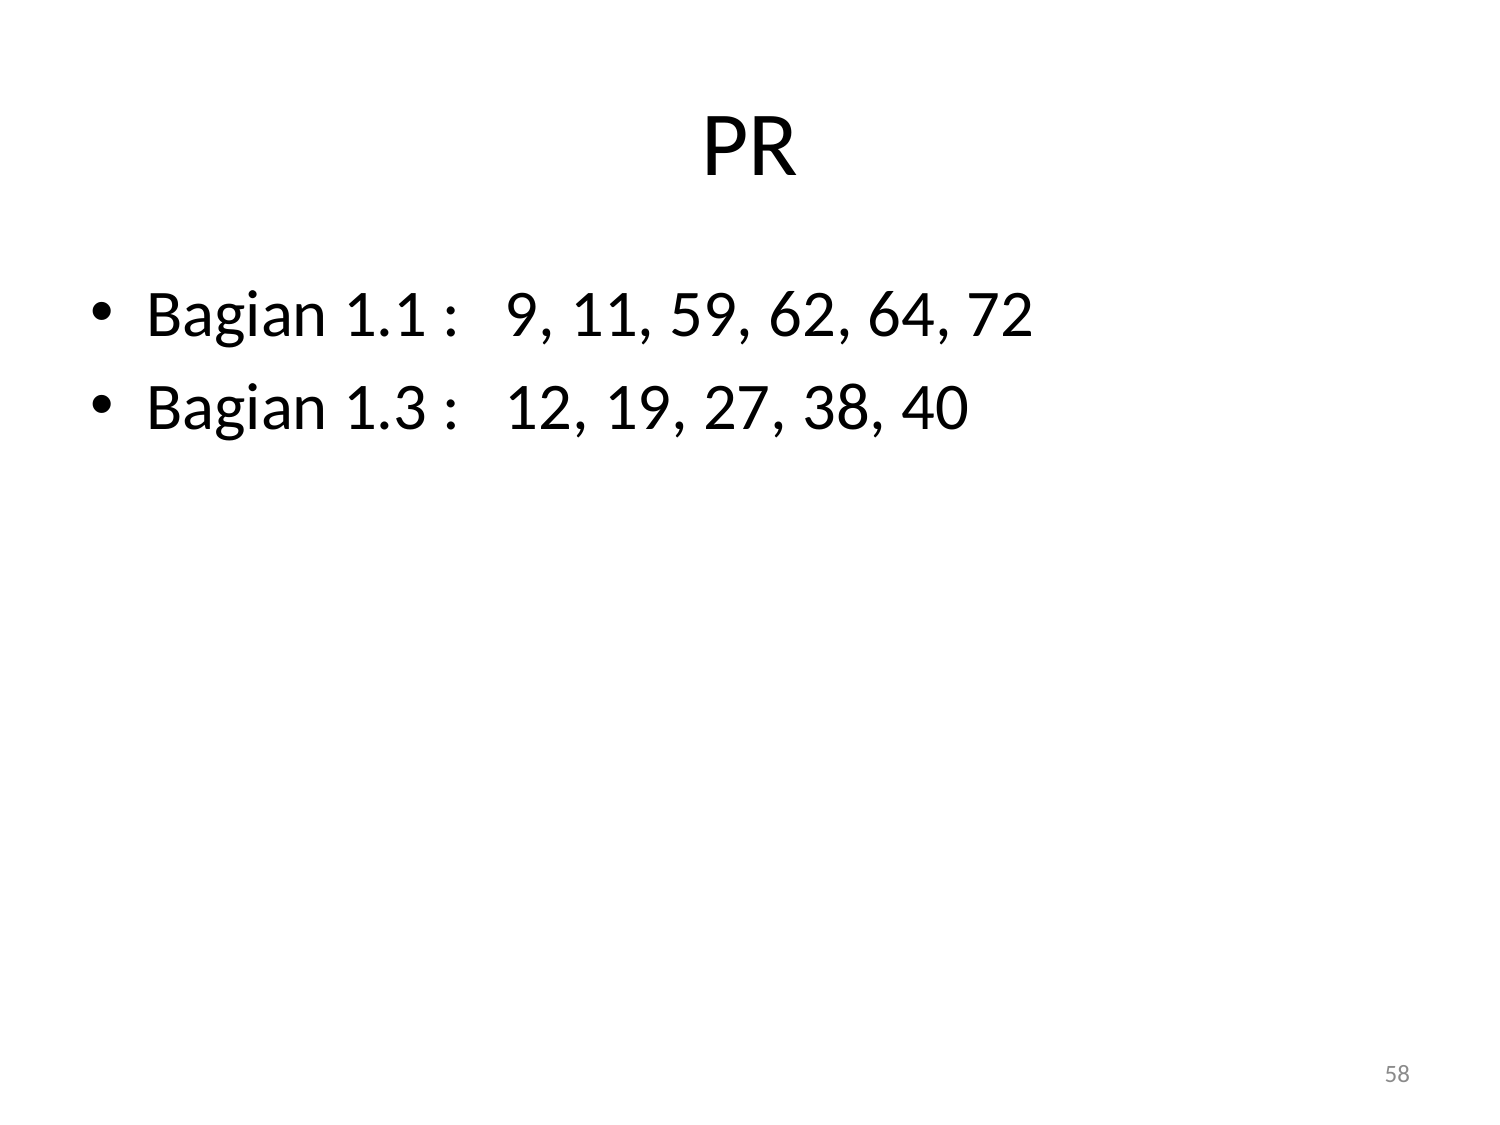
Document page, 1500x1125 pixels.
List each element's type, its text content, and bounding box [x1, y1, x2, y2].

title PR [75, 45, 1425, 233]
slide_number 58 [1074, 1042, 1425, 1103]
list Bagian 1.1 : 9, 11, 59, 62, 64, 72 Bagian 1.3 : 12, 19, 27, 38, 40 [75, 262, 1425, 1005]
